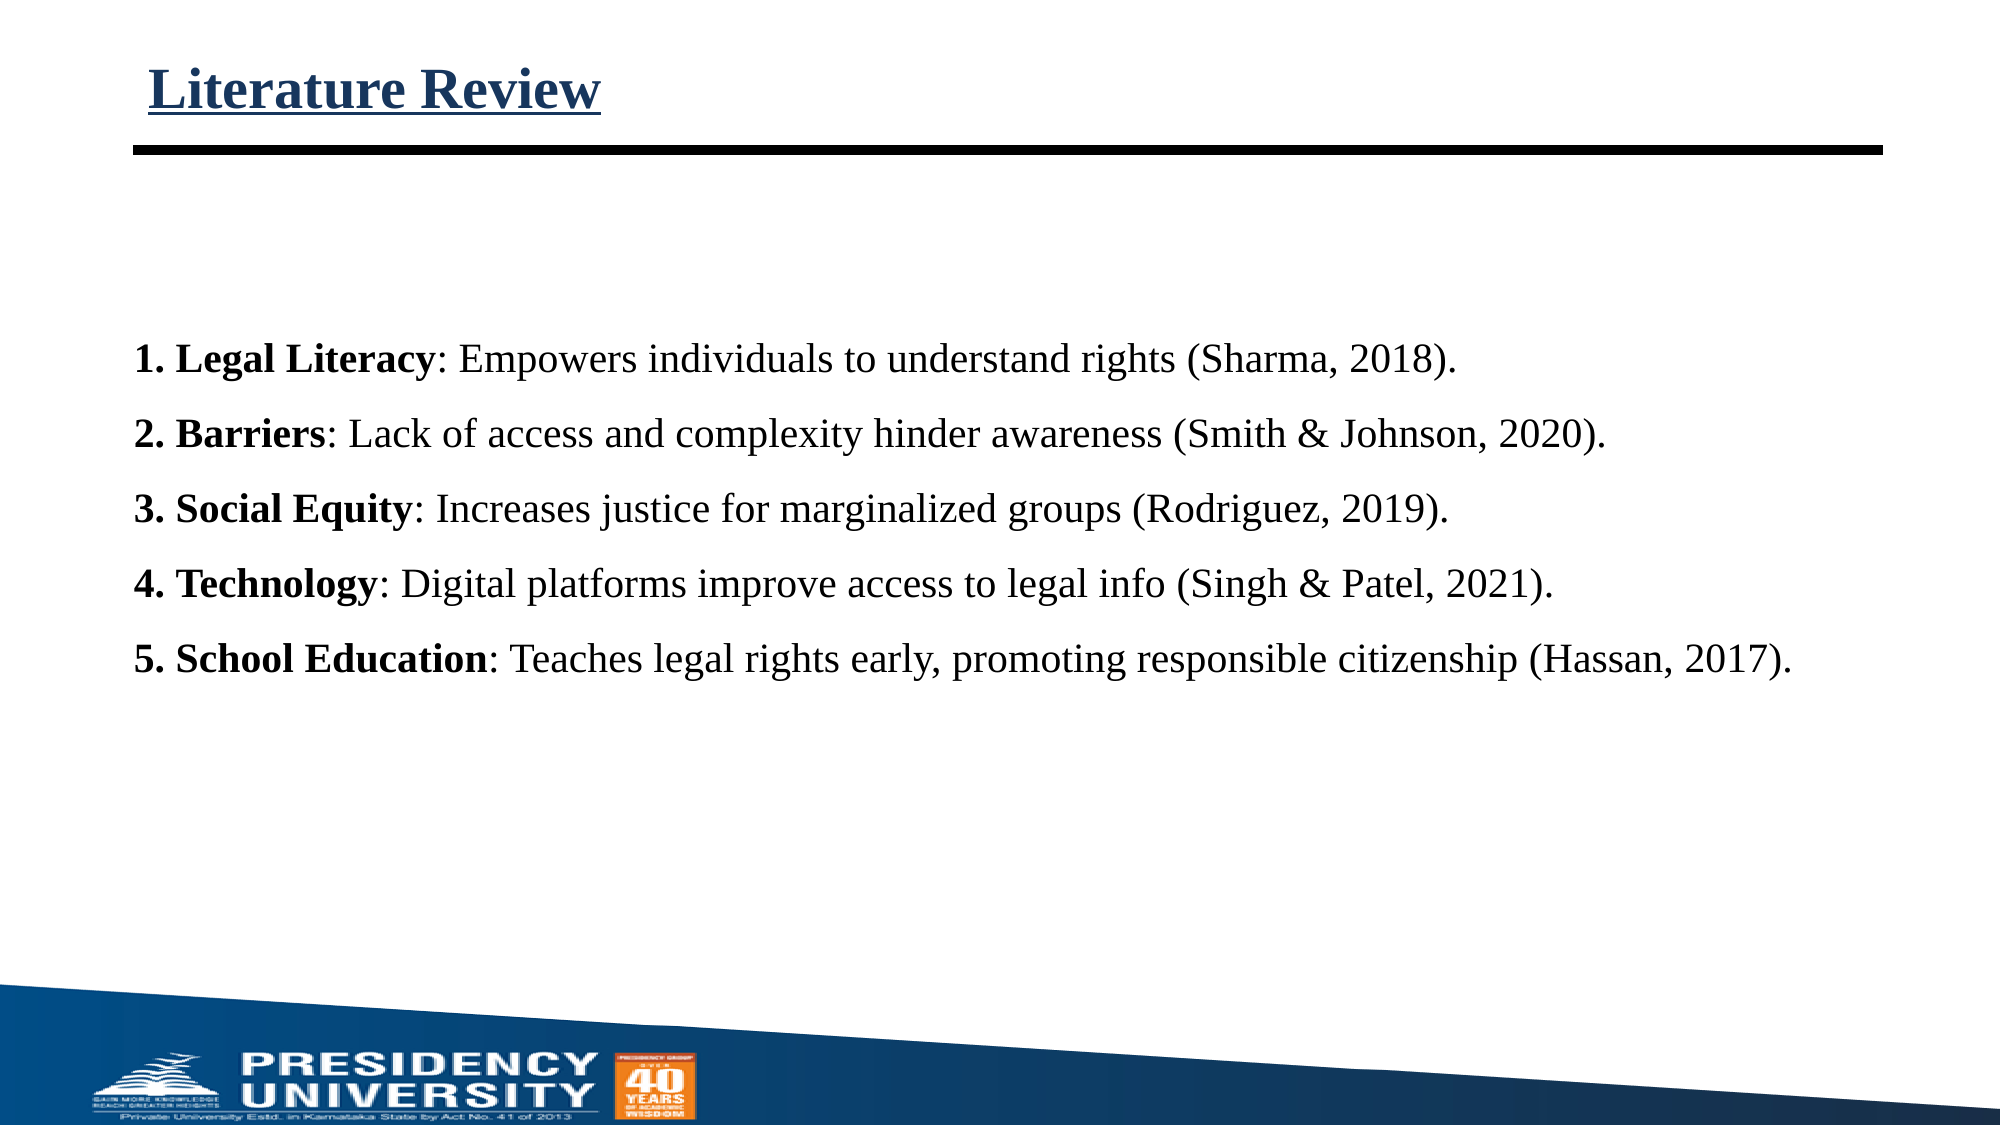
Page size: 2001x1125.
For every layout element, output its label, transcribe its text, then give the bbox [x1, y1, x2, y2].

picture [0, 982, 2000, 1125]
title Literature Review [133, 45, 1884, 125]
list Legal Literacy: Empowers individuals to understand rights (Sharma, 2018). Barriers: Lack of access and complexity hinder awareness (Smith & Johnson, 2020). Social Equity: Increases justice for marginalized groups (Rodriguez, 2019). Technology: Digital platforms improve access to legal info (Singh & Patel, 2021). School Education: Teaches legal rights early, promoting responsible citizenship (Hassan, 2017). [118, 204, 1823, 858]
